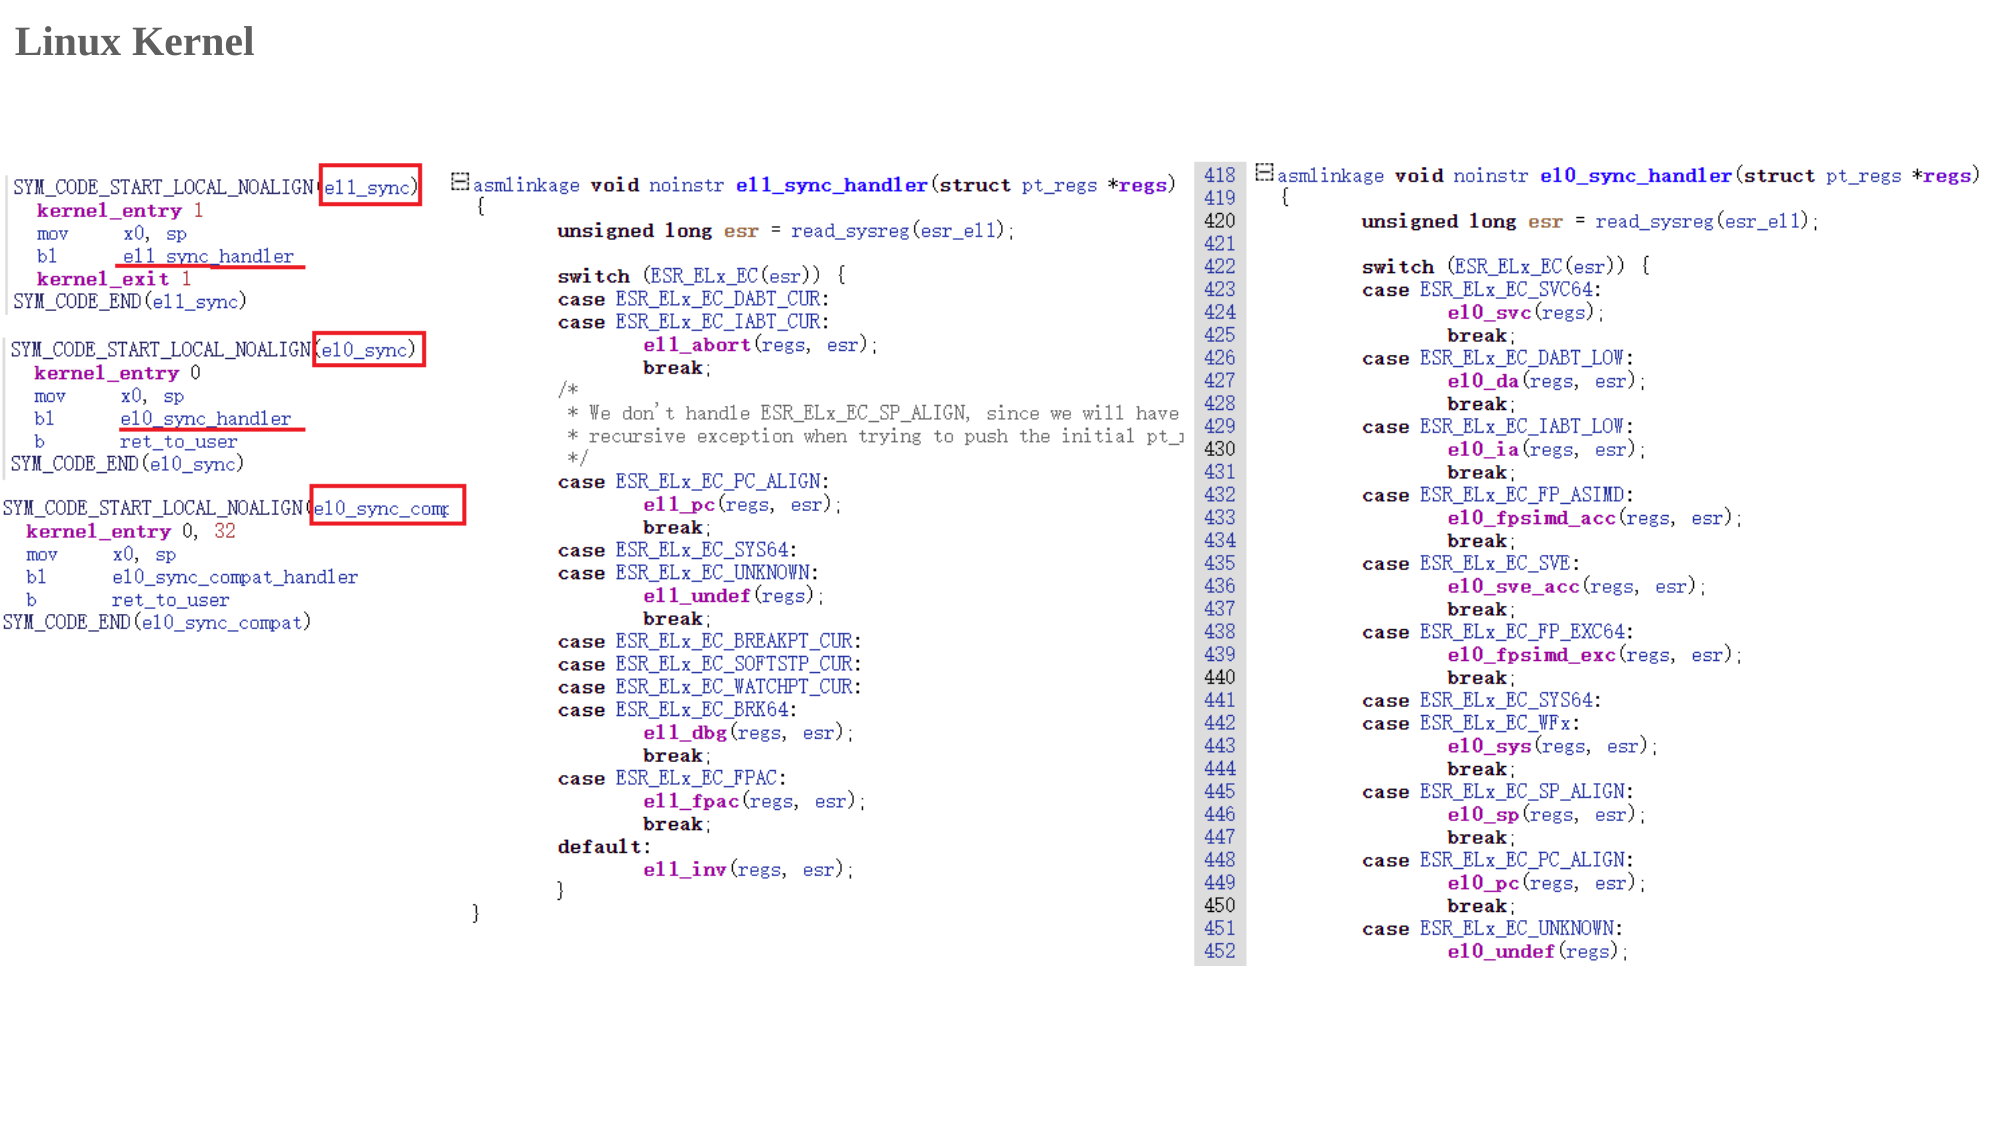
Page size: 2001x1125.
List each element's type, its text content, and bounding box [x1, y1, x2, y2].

text_box Linux Kernel [0, 6, 392, 72]
picture [0, 158, 2000, 967]
